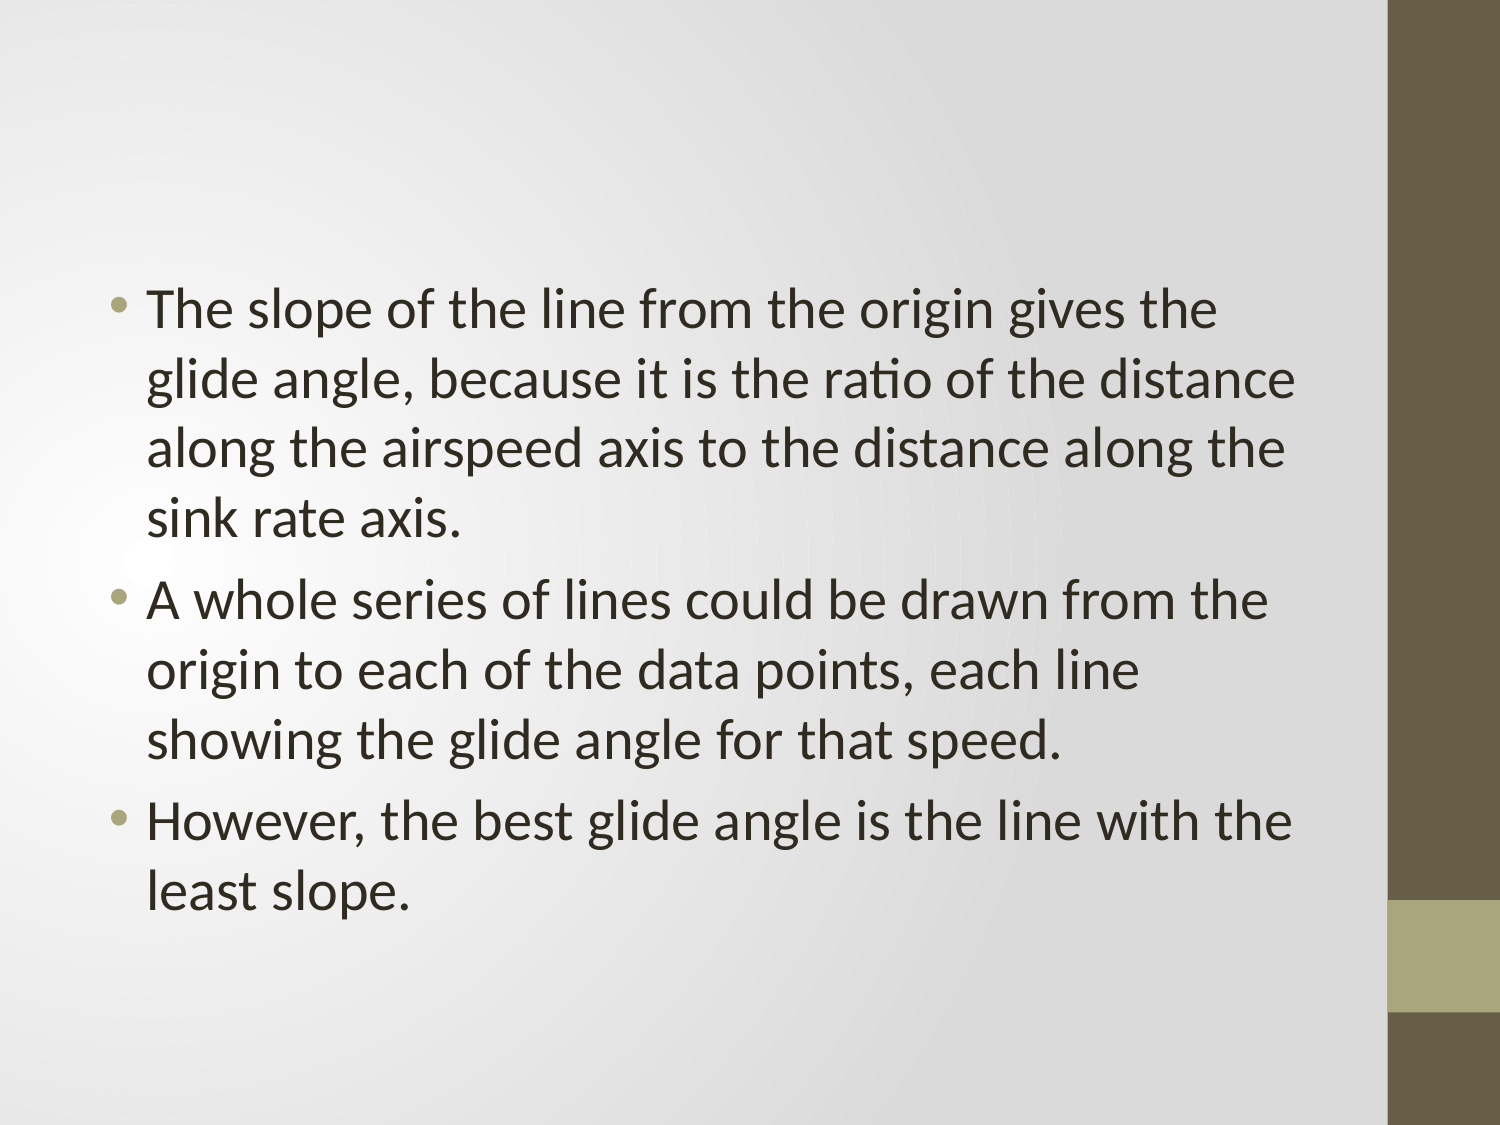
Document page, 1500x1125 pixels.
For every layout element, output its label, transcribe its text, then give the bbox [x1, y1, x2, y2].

list The slope of the line from the origin gives the glide angle, because it is the ratio of the distance along the airspeed axis to the distance along the sink rate axis. A whole series of lines could be drawn from the origin to each of the data points, each line showing the glide angle for that speed. However, the best glide angle is the line with the least slope. [75, 262, 1325, 1050]
